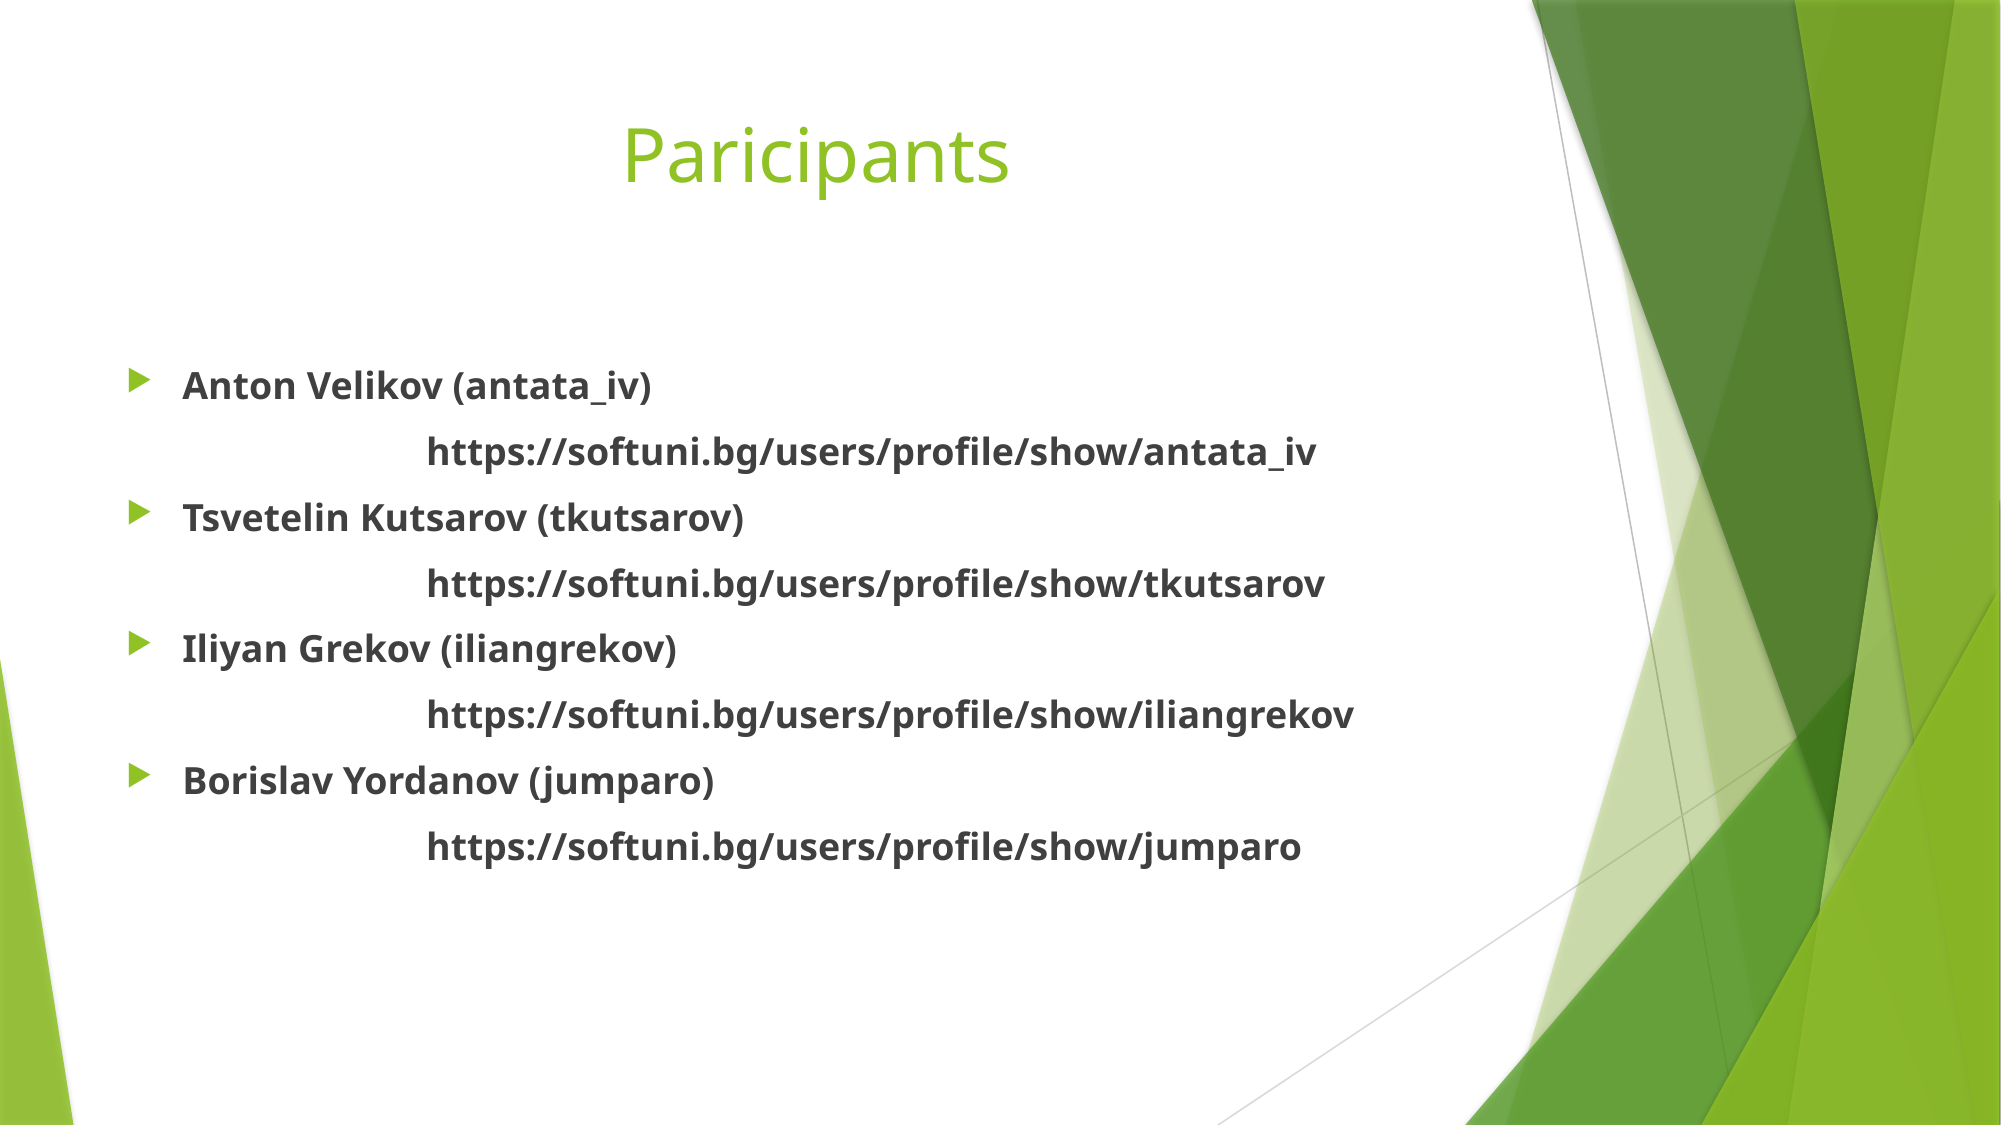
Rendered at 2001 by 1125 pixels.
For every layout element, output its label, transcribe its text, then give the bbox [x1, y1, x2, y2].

list Anton Velikov (antata_iv) https://softuni.bg/users/profile/show/antata_iv Tsvetelin Kutsarov (tkutsarov) https://softuni.bg/users/profile/show/tkutsarov Iliyan Grekov (iliangrekov) https://softuni.bg/users/profile/show/iliangrekov Borislav Yordanov (jumparo) https://softuni.bg/users/profile/show/jumparo [111, 354, 1522, 992]
title Paricipants [111, 99, 1522, 317]
